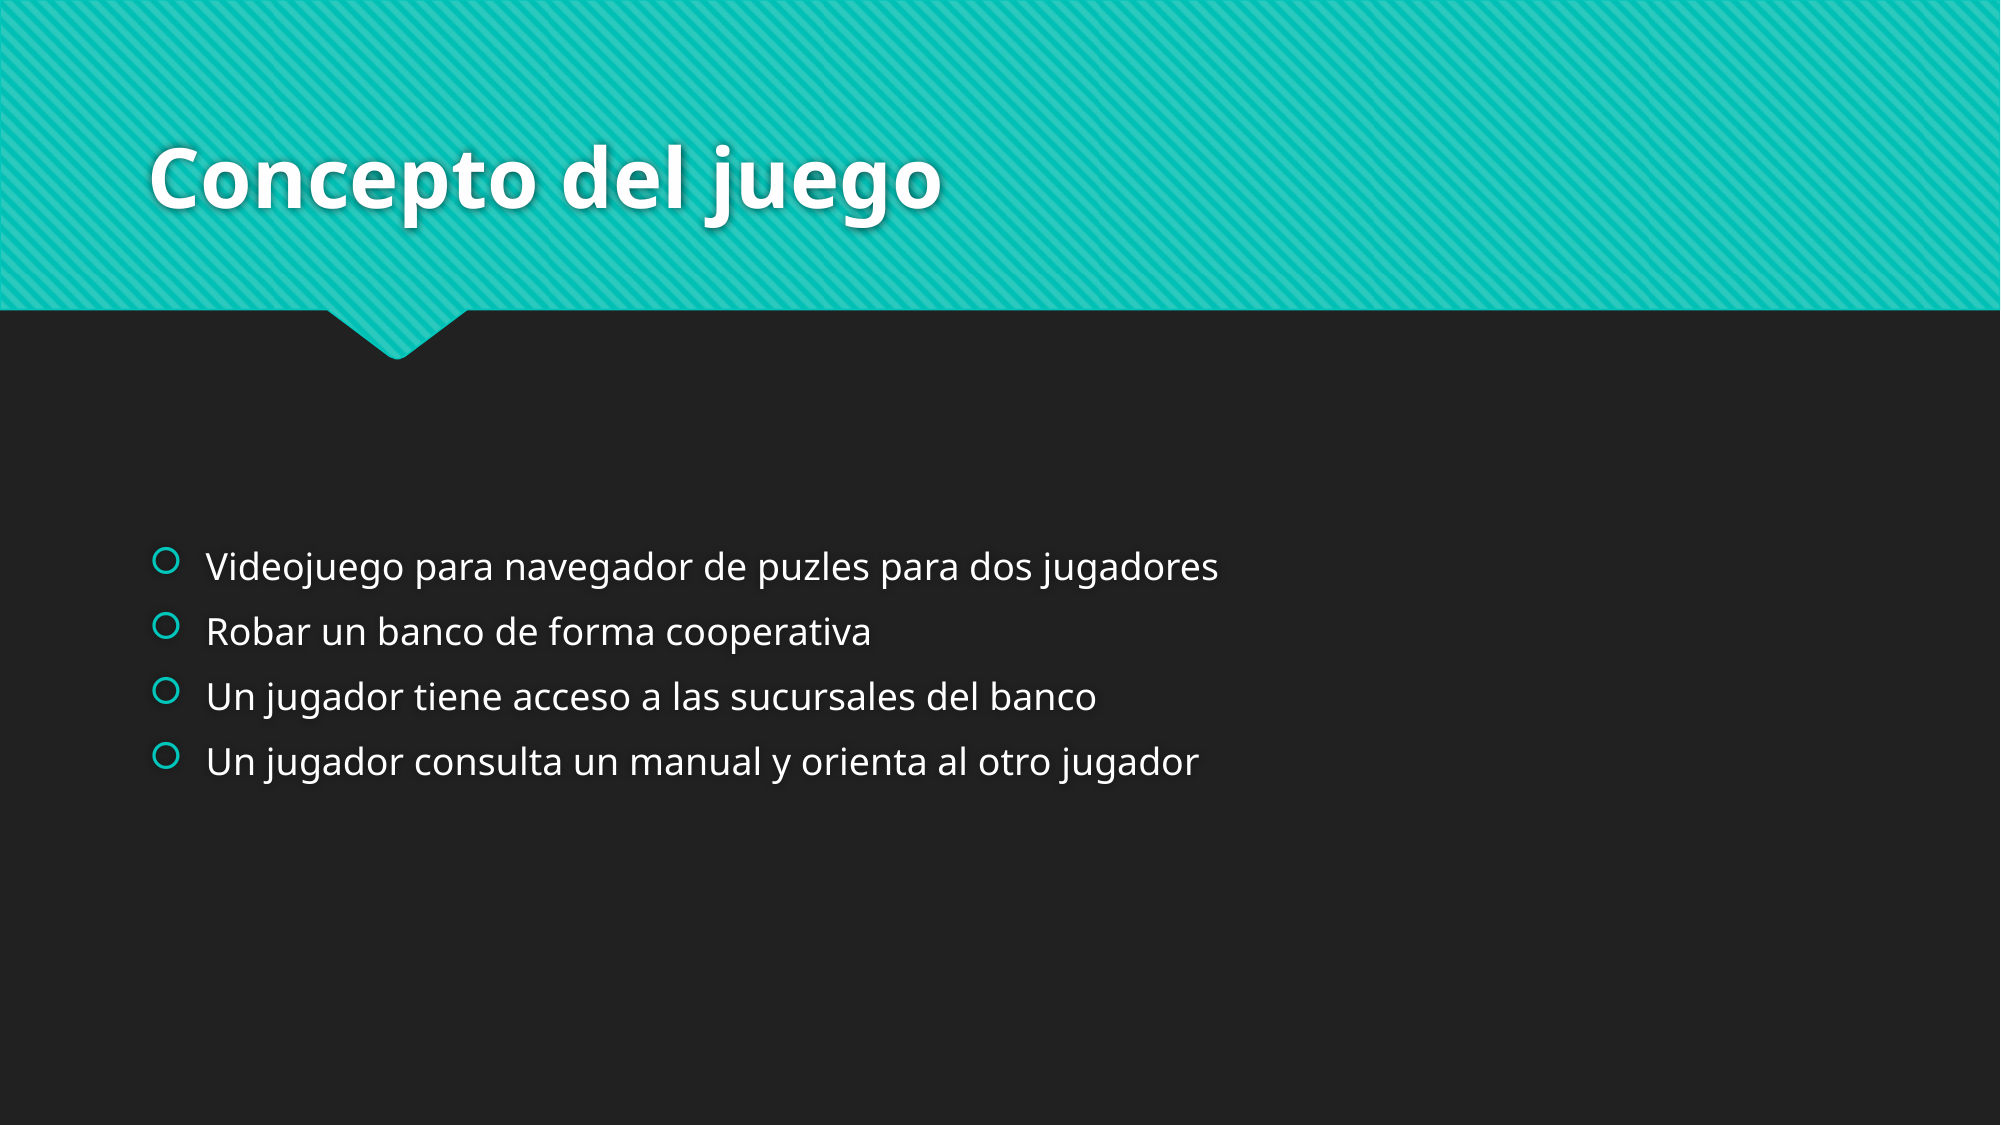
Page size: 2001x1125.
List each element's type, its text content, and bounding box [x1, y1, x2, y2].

title Concepto del juego [132, 73, 1868, 233]
list Videojuego para navegador de puzles para dos jugadores Robar un banco de forma cooperativa Un jugador tiene acceso a las sucursales del banco Un jugador consulta un manual y orienta al otro jugador [134, 364, 1866, 962]
